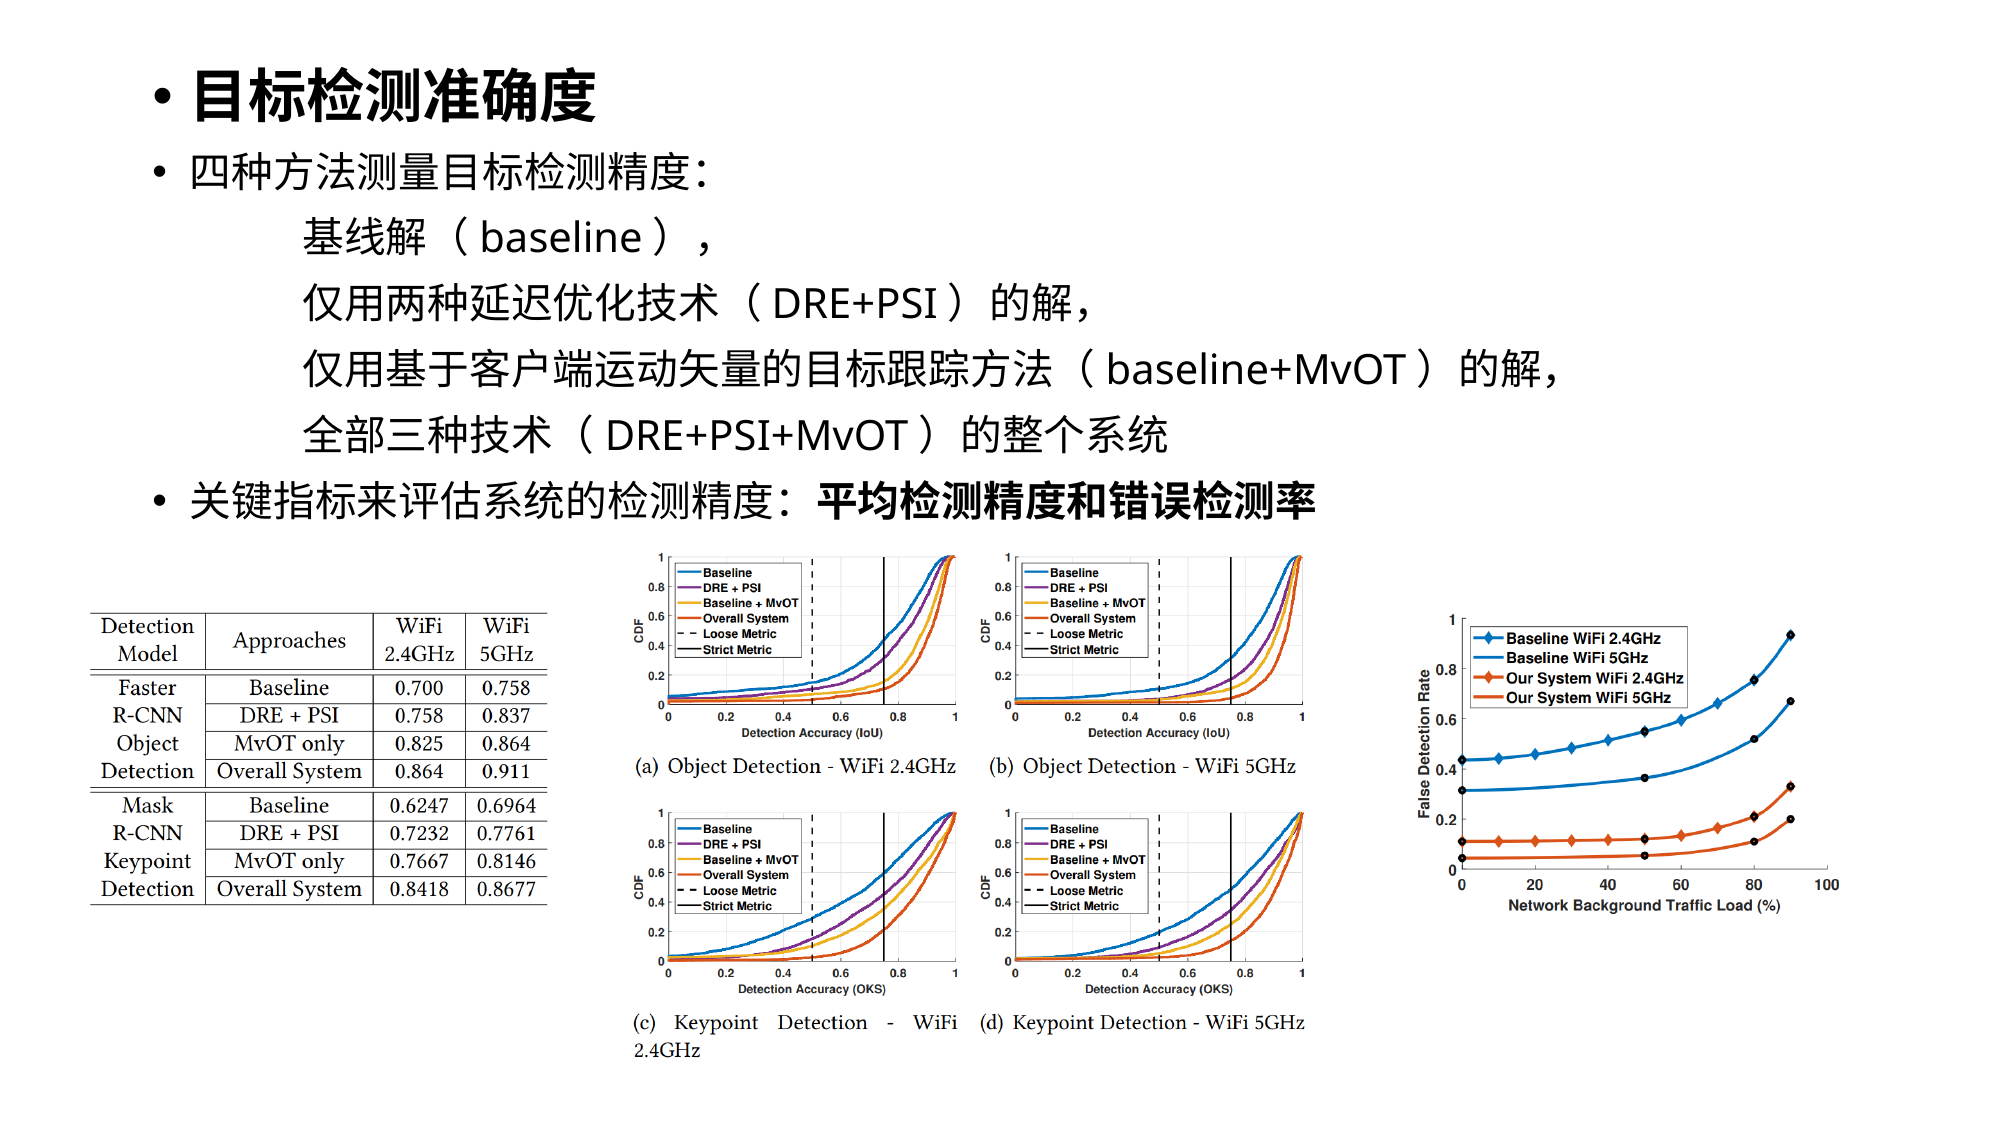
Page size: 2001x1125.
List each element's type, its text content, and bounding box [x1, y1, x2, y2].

picture [1411, 603, 1844, 922]
list 目标检测准确度 四种方法测量目标检测精度： 基线解（baseline）， 仅用两种延迟优化技术（DRE+PSI）的解， 仅用基于客户端运动矢量的目标跟踪方法（baseline+MvOT）的解， 全部三种技术（DRE+PSI+MvOT）的整个系统 关键指标来评估系统的检测精度：平均检测精度和错误检测率 [137, 59, 1863, 1014]
picture [622, 539, 1320, 1065]
picture [84, 603, 554, 909]
